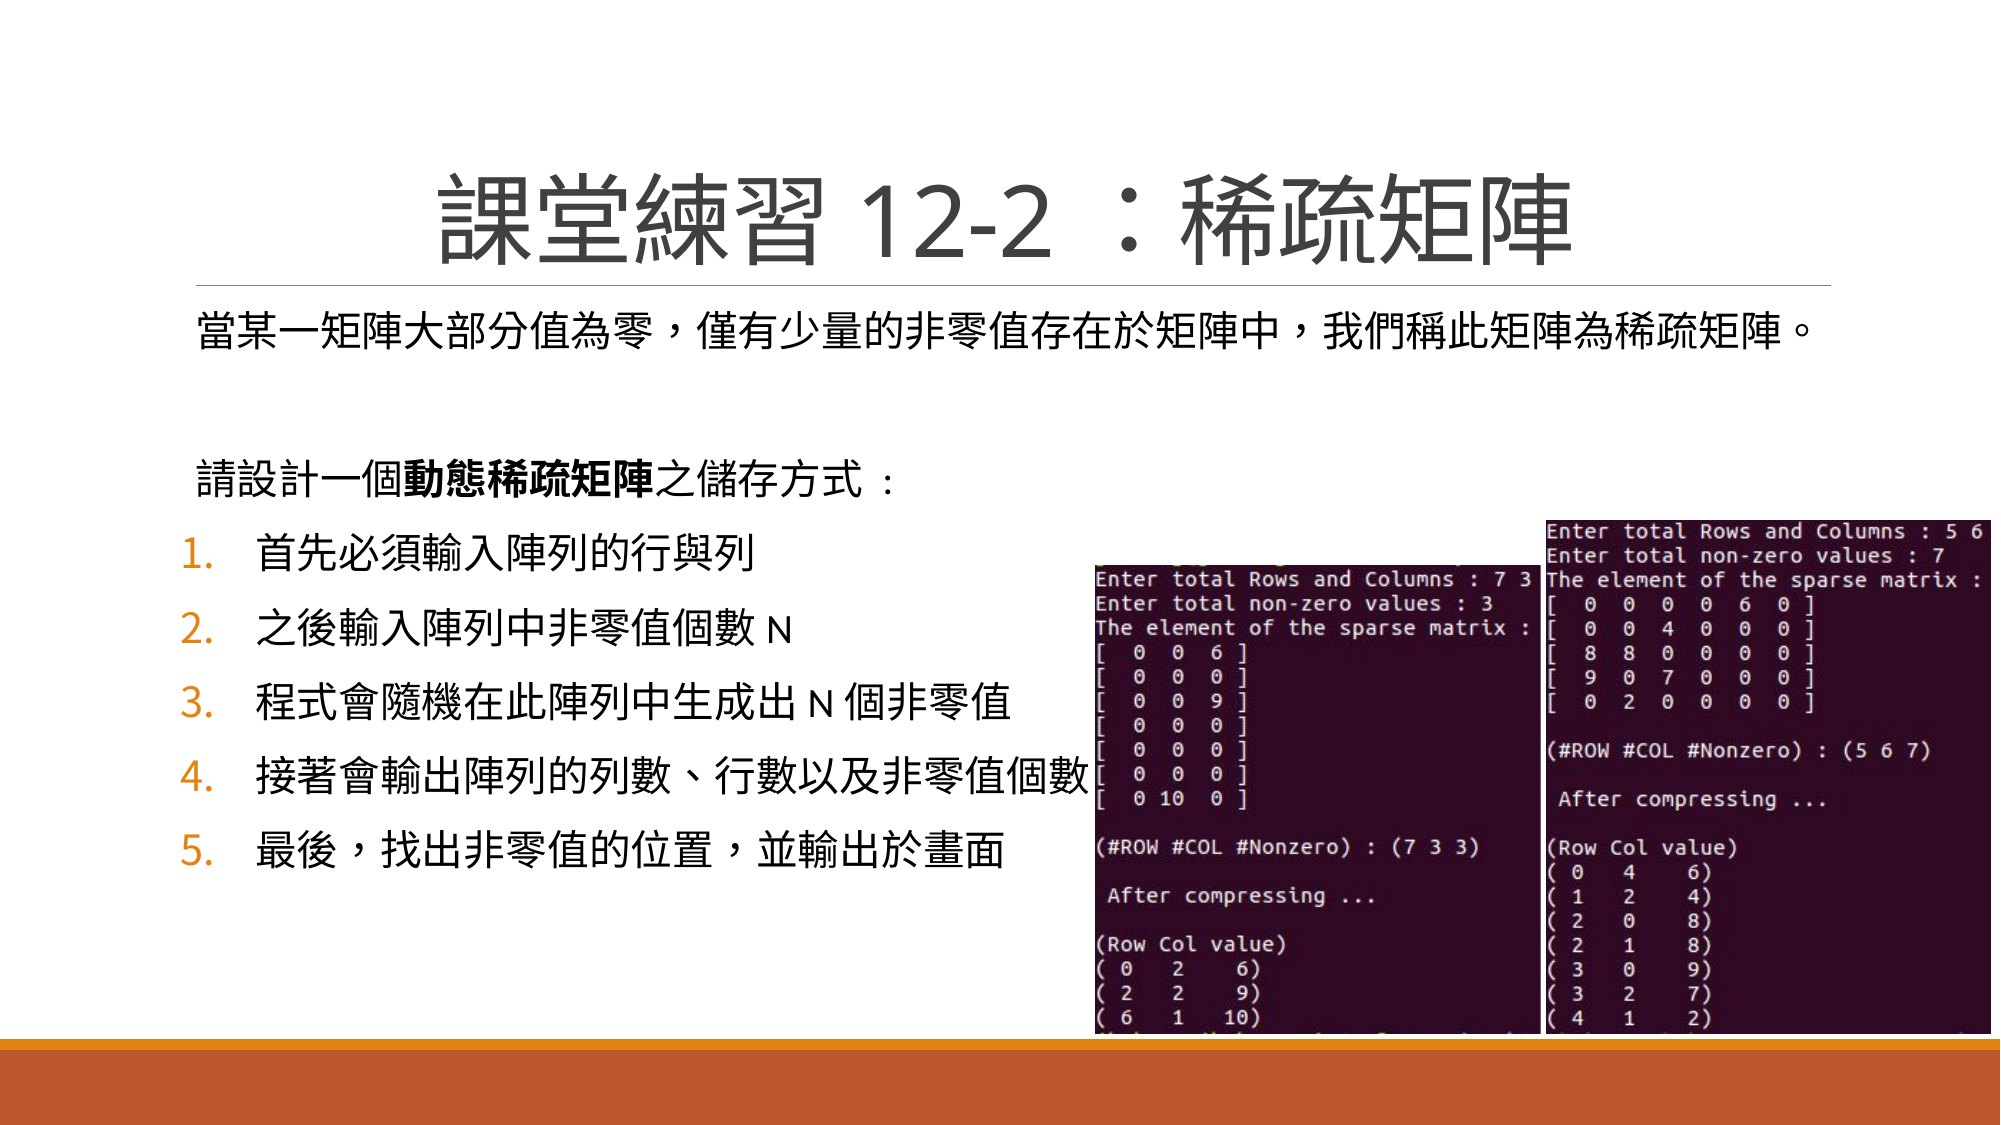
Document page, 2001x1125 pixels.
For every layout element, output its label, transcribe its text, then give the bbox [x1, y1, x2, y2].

title 課堂練習12-2：稀疏矩陣 [180, 47, 1830, 285]
list 當某一矩陣大部分值為零，僅有少量的非零值存在於矩陣中，我們稱此矩陣為稀疏矩陣。 請設計一個動態稀疏矩陣之儲存方式 : 首先必須輸入陣列的行與列 之後輸入陣列中非零值個數N 程式會隨機在此陣列中生成出N個非零值 接著會輸出陣列的列數、行數以及非零值個數 最後，找出非零值的位置，並輸出於畫面 [180, 302, 1830, 963]
picture [1094, 565, 1542, 1034]
picture [1545, 519, 1992, 1034]
